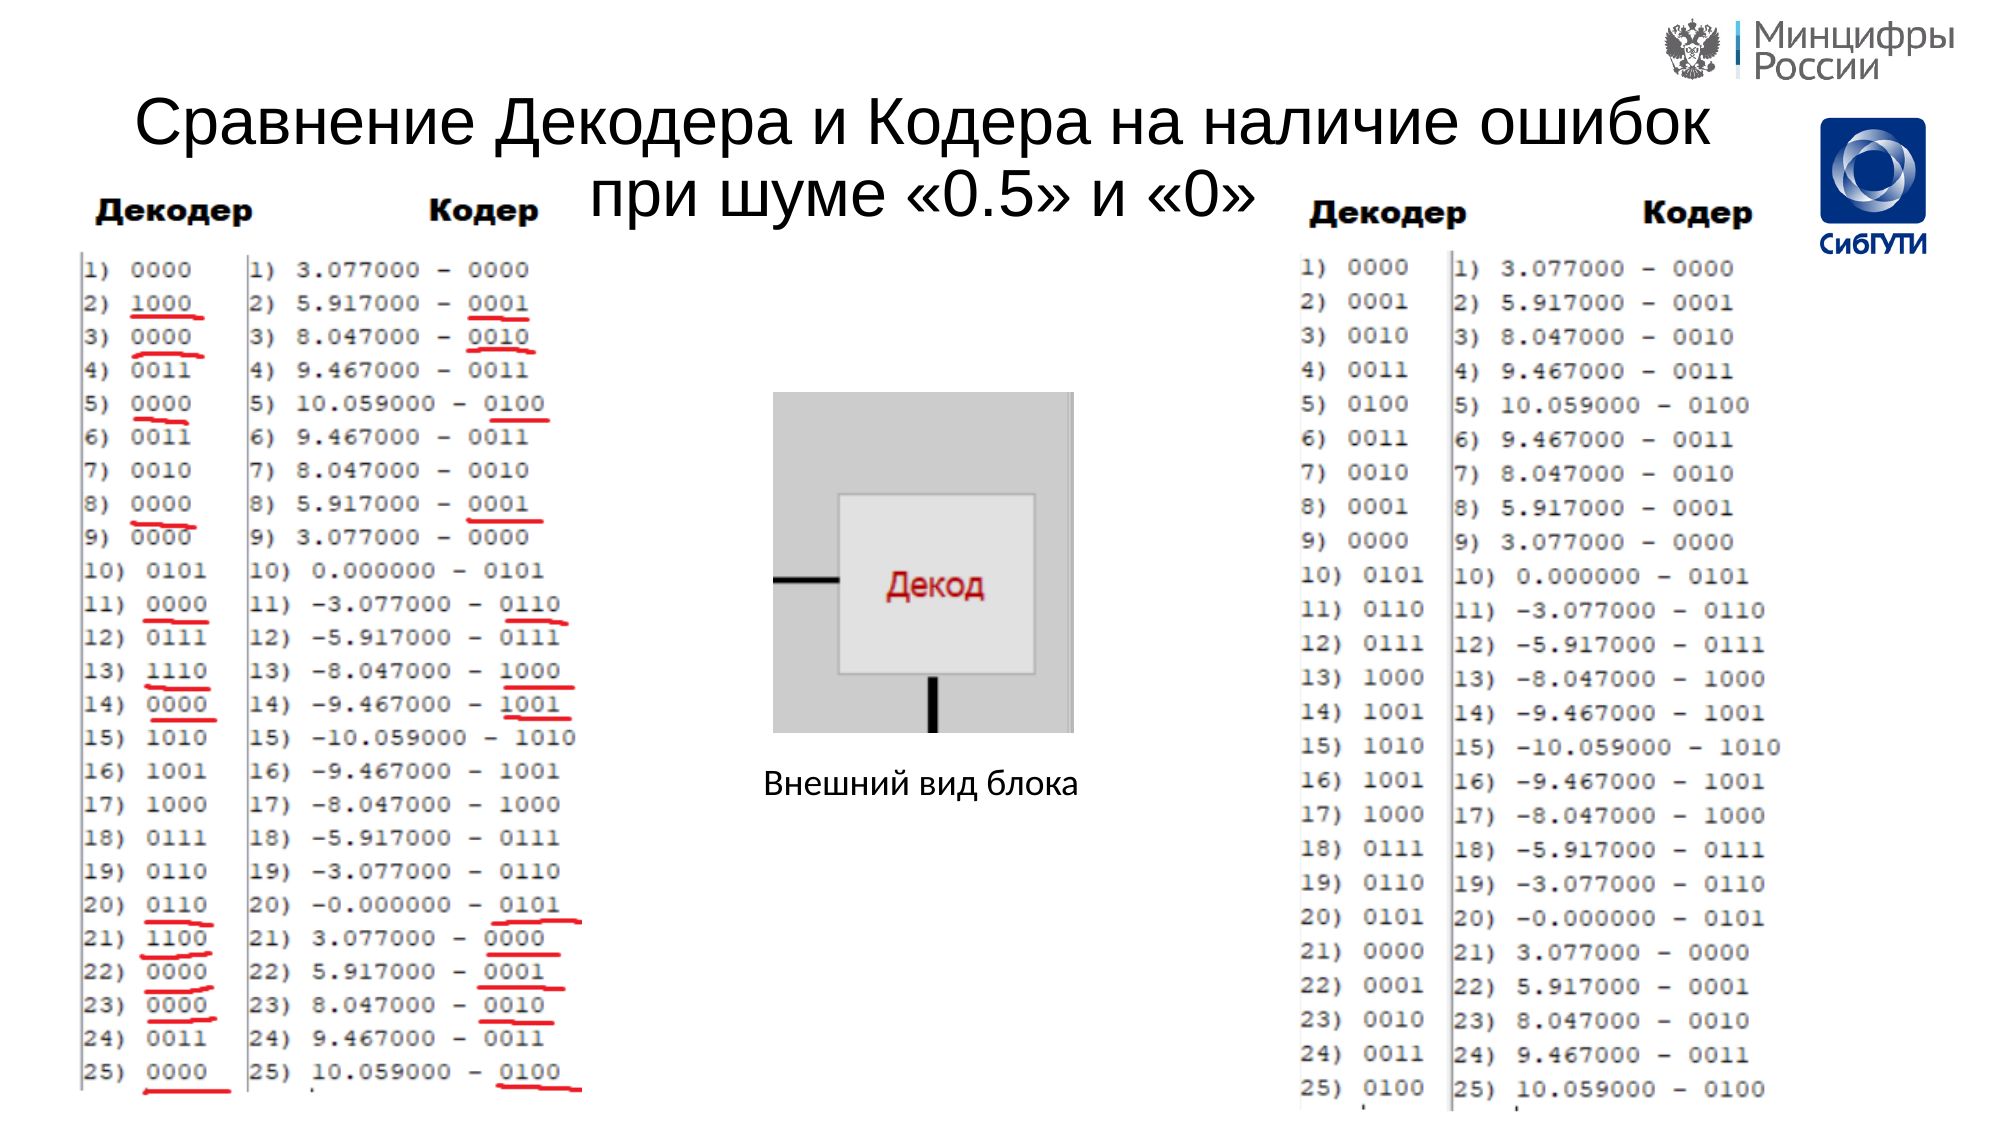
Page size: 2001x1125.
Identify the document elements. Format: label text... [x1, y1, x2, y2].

title Сравнение Декодера и Кодера на наличие ошибок при шуме «0.5» и «0» [61, 50, 1787, 268]
picture [41, 181, 583, 1122]
picture [1640, 0, 1978, 101]
picture [773, 392, 1074, 733]
picture [1272, 106, 1937, 1122]
text_box Внешний вид блока [748, 750, 1099, 811]
